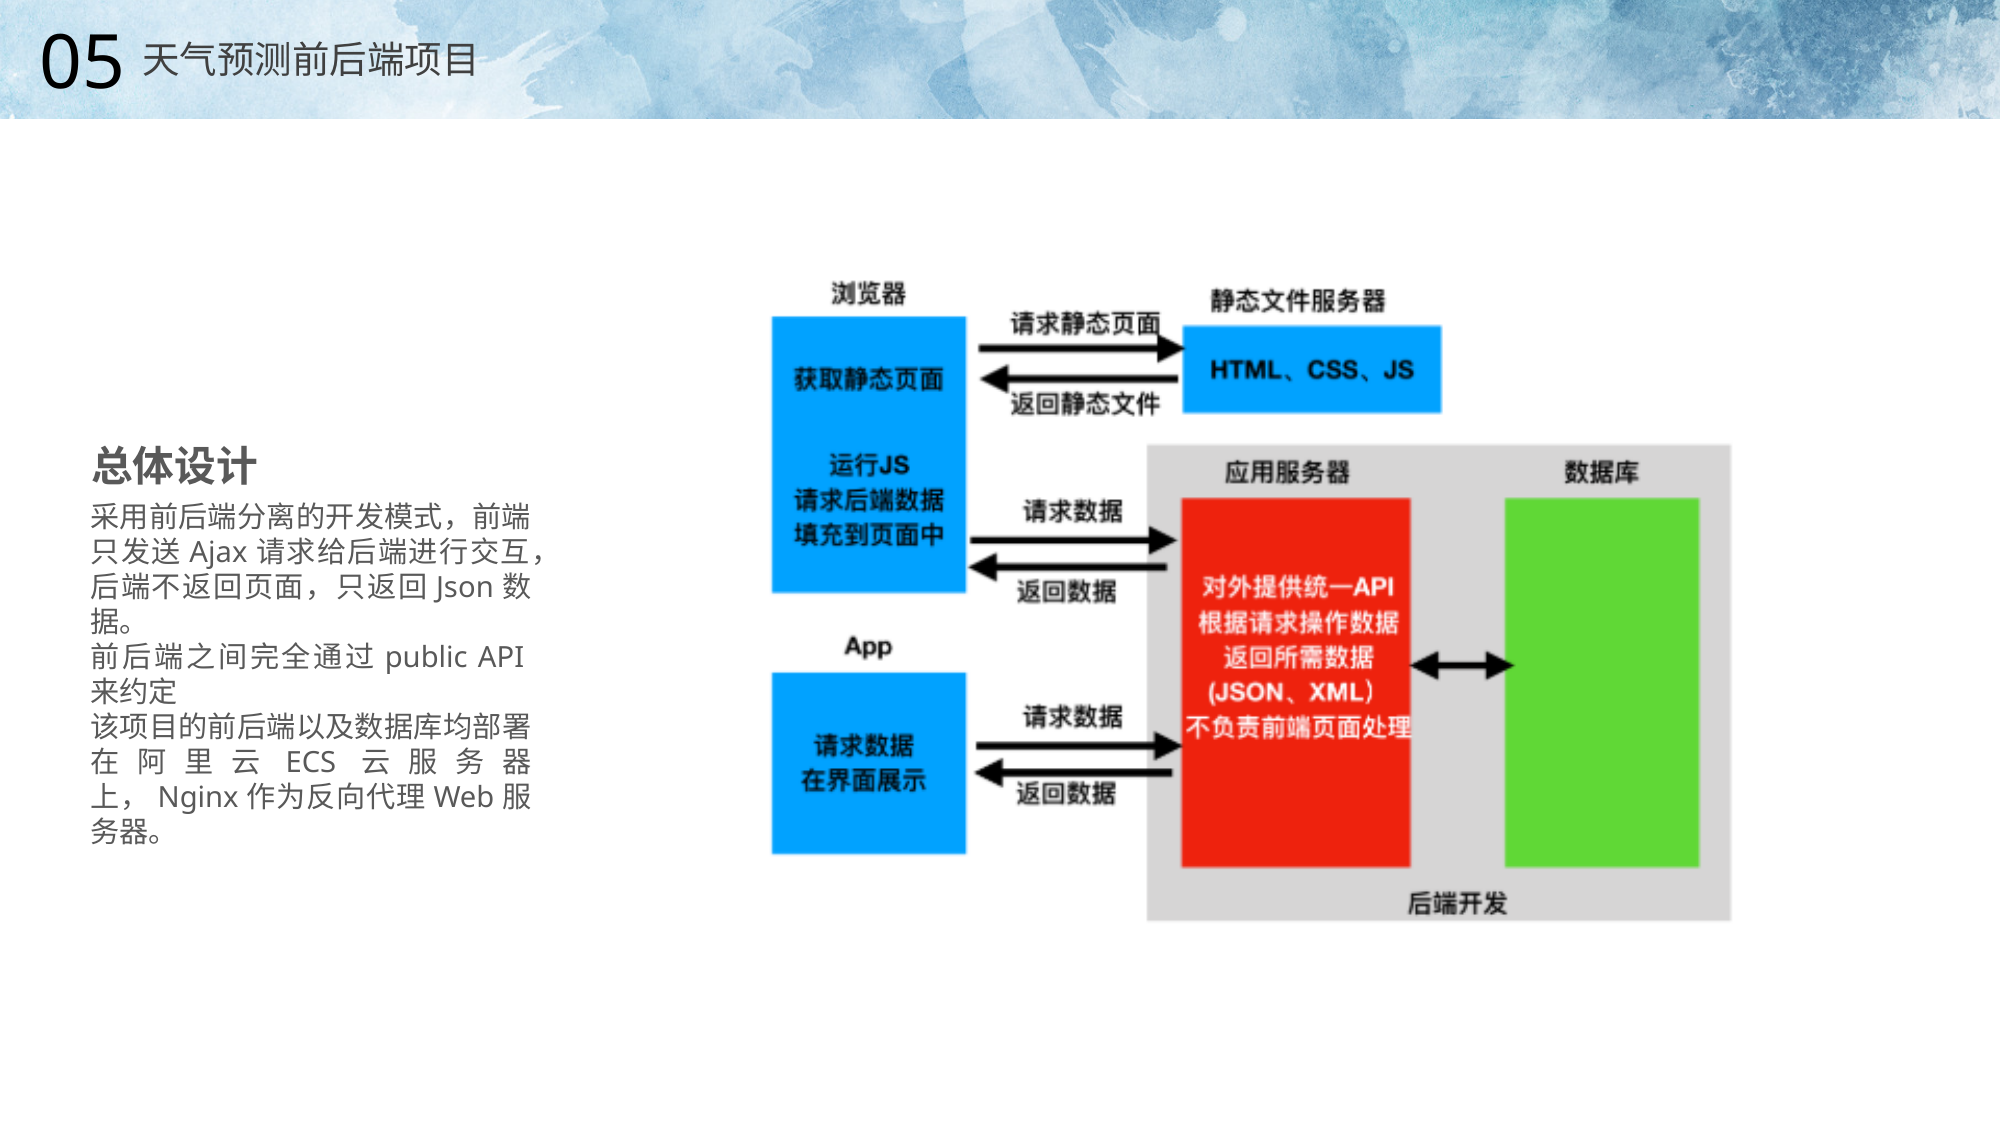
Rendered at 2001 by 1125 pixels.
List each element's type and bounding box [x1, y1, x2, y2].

picture [758, 269, 1747, 940]
text_box [75, 432, 547, 825]
text_box [0, 0, 2000, 119]
